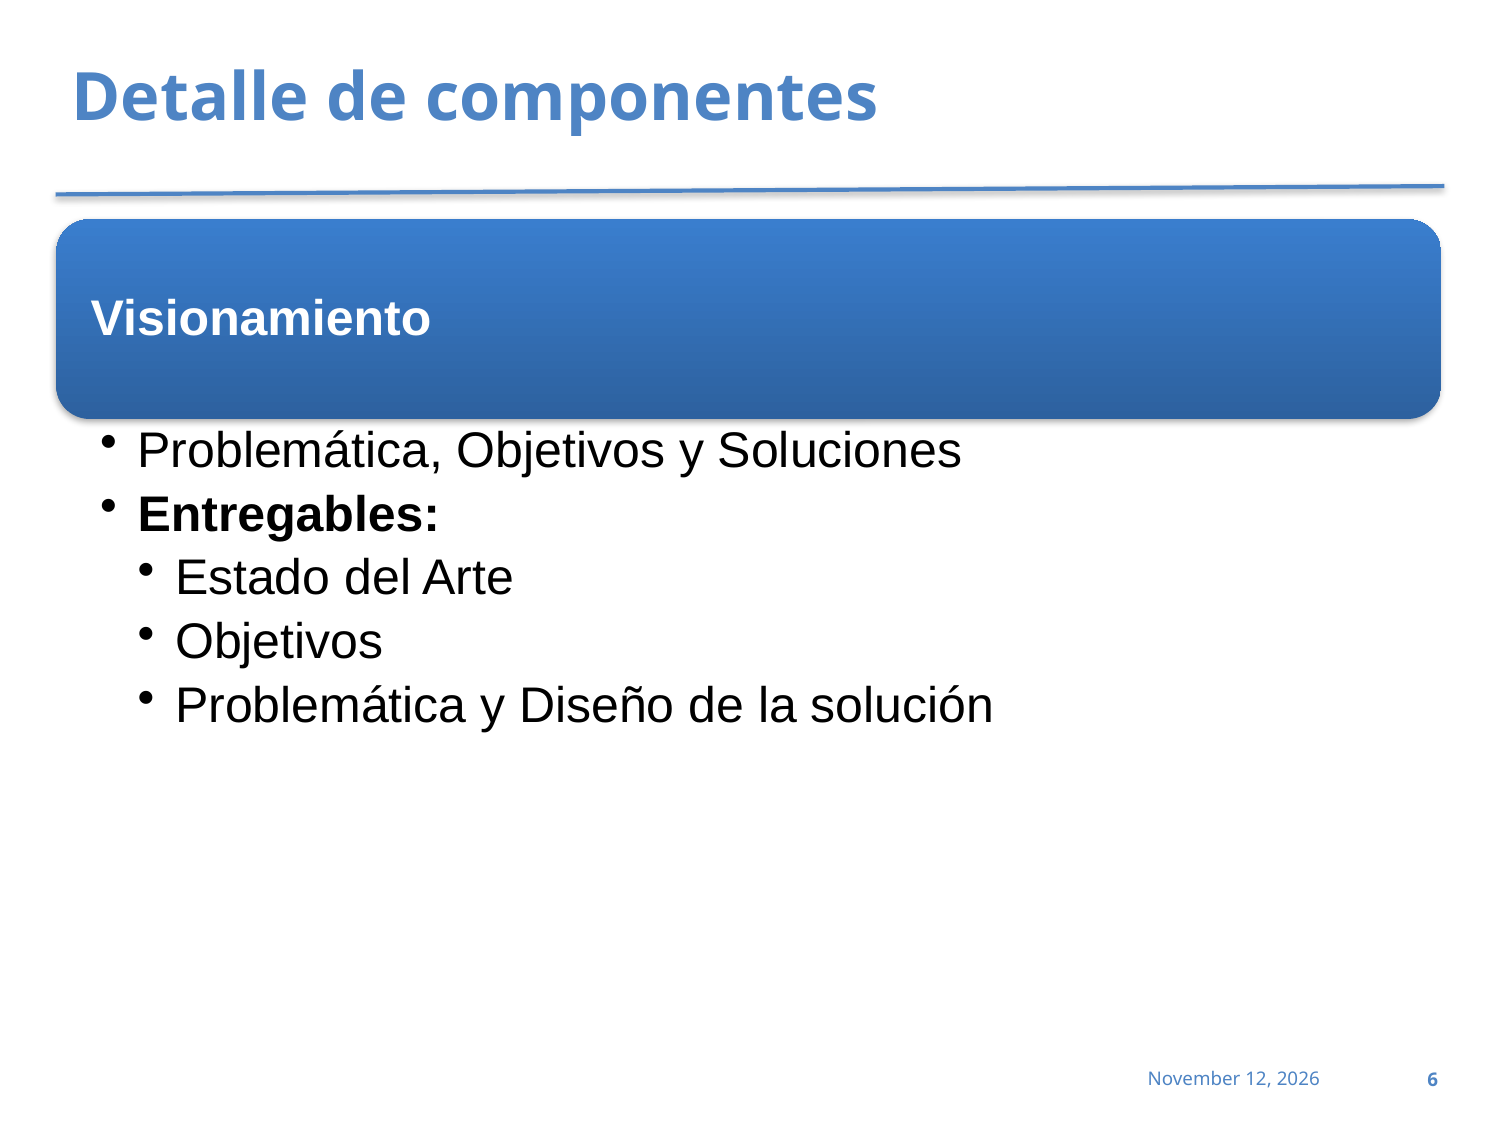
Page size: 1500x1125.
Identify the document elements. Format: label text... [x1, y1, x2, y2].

slide_number 6 [1390, 1059, 1454, 1104]
title Detalle de componentes [56, 44, 1442, 143]
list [56, 219, 1442, 990]
